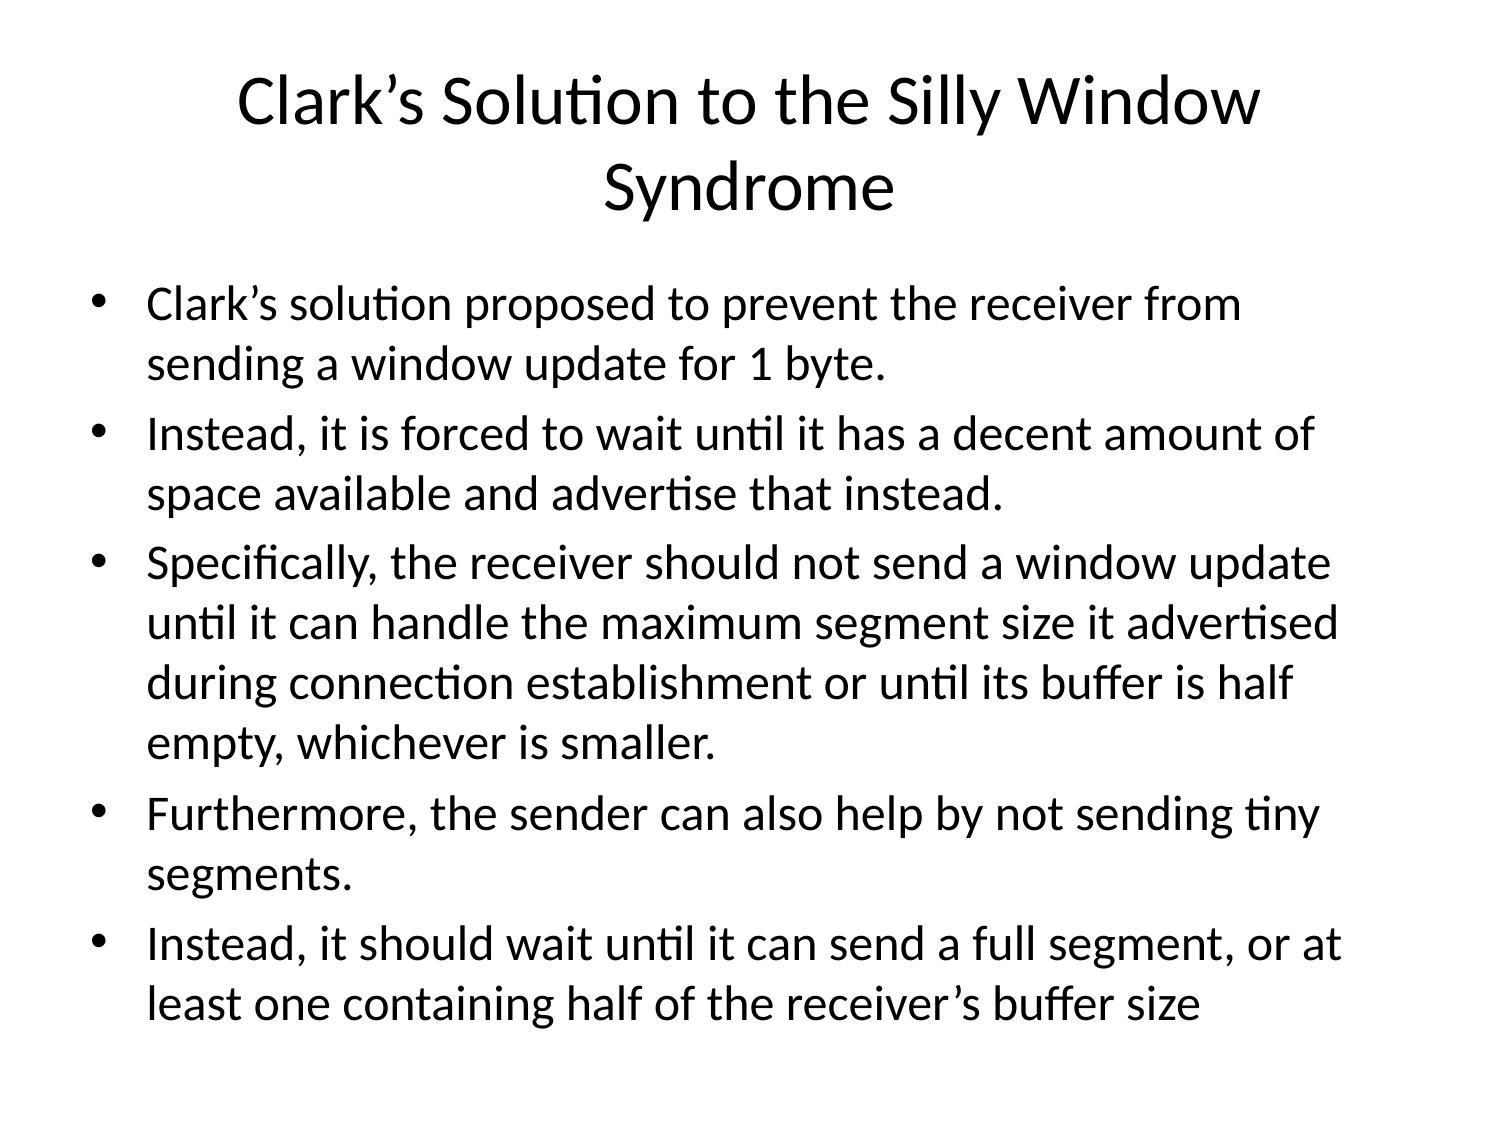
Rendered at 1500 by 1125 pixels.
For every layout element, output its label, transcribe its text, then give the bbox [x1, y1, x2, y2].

list Clark’s solution proposed to prevent the receiver from sending a window update for 1 byte. Instead, it is forced to wait until it has a decent amount of space available and advertise that instead. Specifically, the receiver should not send a window update until it can handle the maximum segment size it advertised during connection establishment or until its buffer is half empty, whichever is smaller. Furthermore, the sender can also help by not sending tiny segments. Instead, it should wait until it can send a full segment, or at least one containing half of the receiver’s buffer size [75, 262, 1425, 1005]
title Clark’s Solution to the Silly Window Syndrome [75, 45, 1425, 233]
